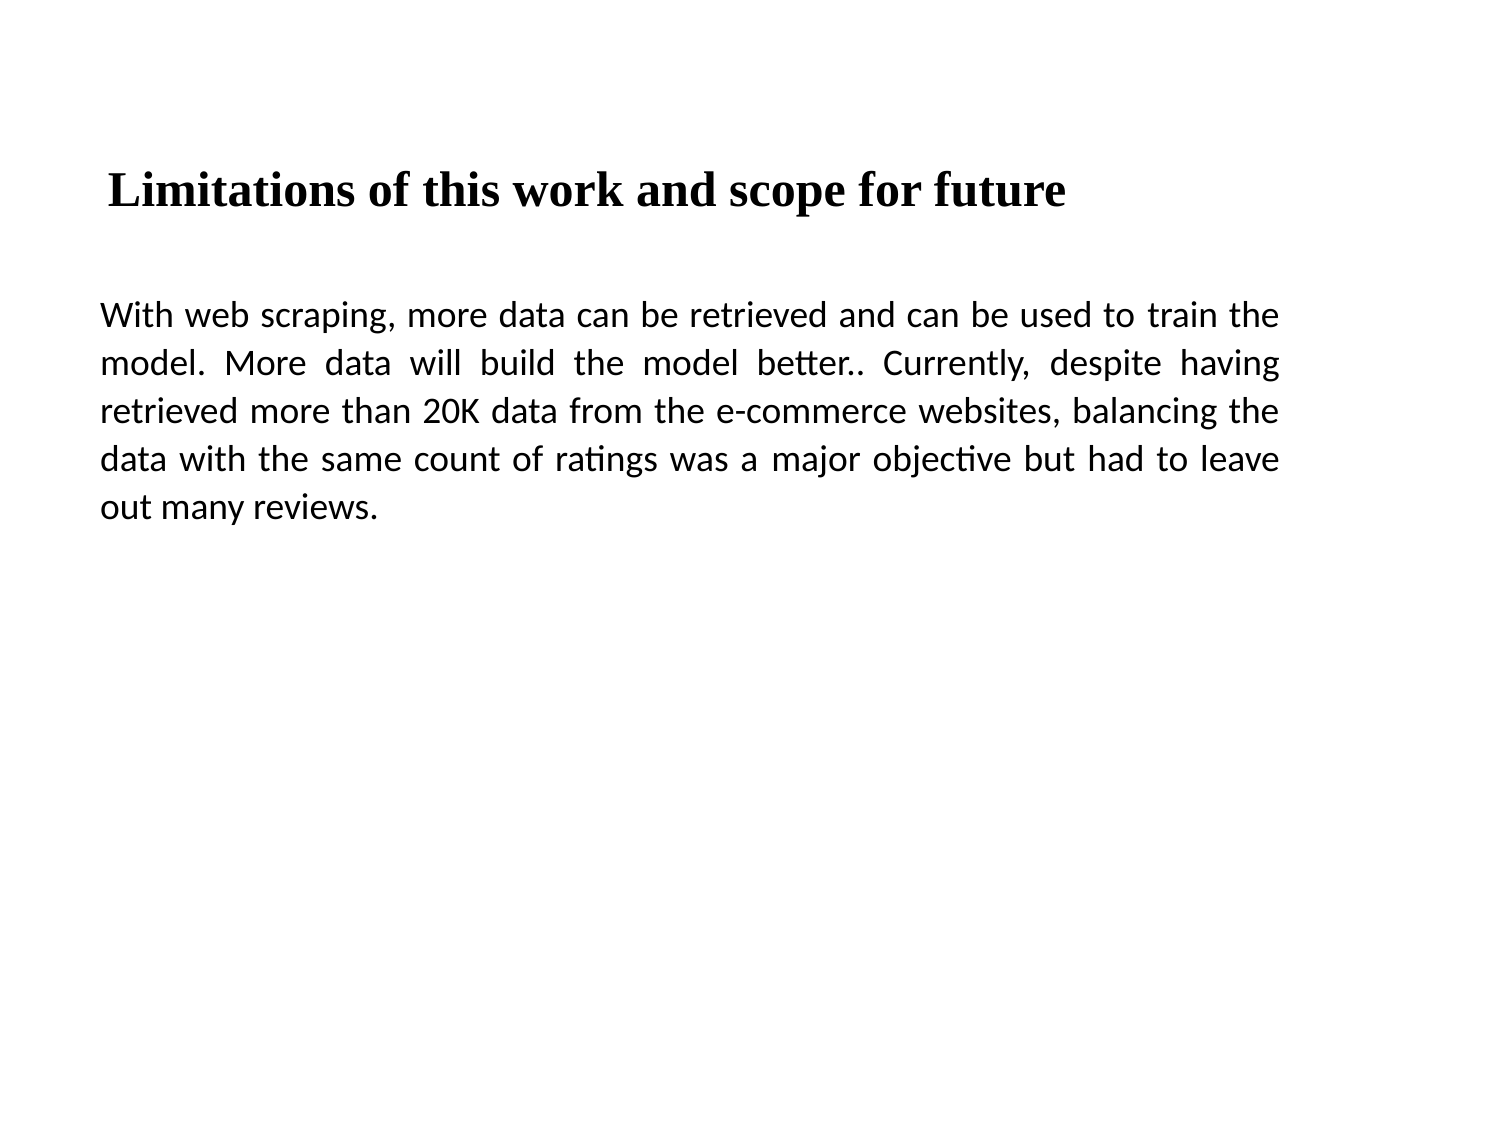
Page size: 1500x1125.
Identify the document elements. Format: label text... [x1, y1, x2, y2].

text_box With web scraping, more data can be retrieved and can be used to train the model. More data will build the model better.. Currently, despite having retrieved more than 20K data from the e-commerce websites, balancing the data with the same count of ratings was a major objective but had to leave out many reviews. [0, 278, 1400, 535]
text_box Limitations of this work and scope for future [93, 148, 1082, 224]
